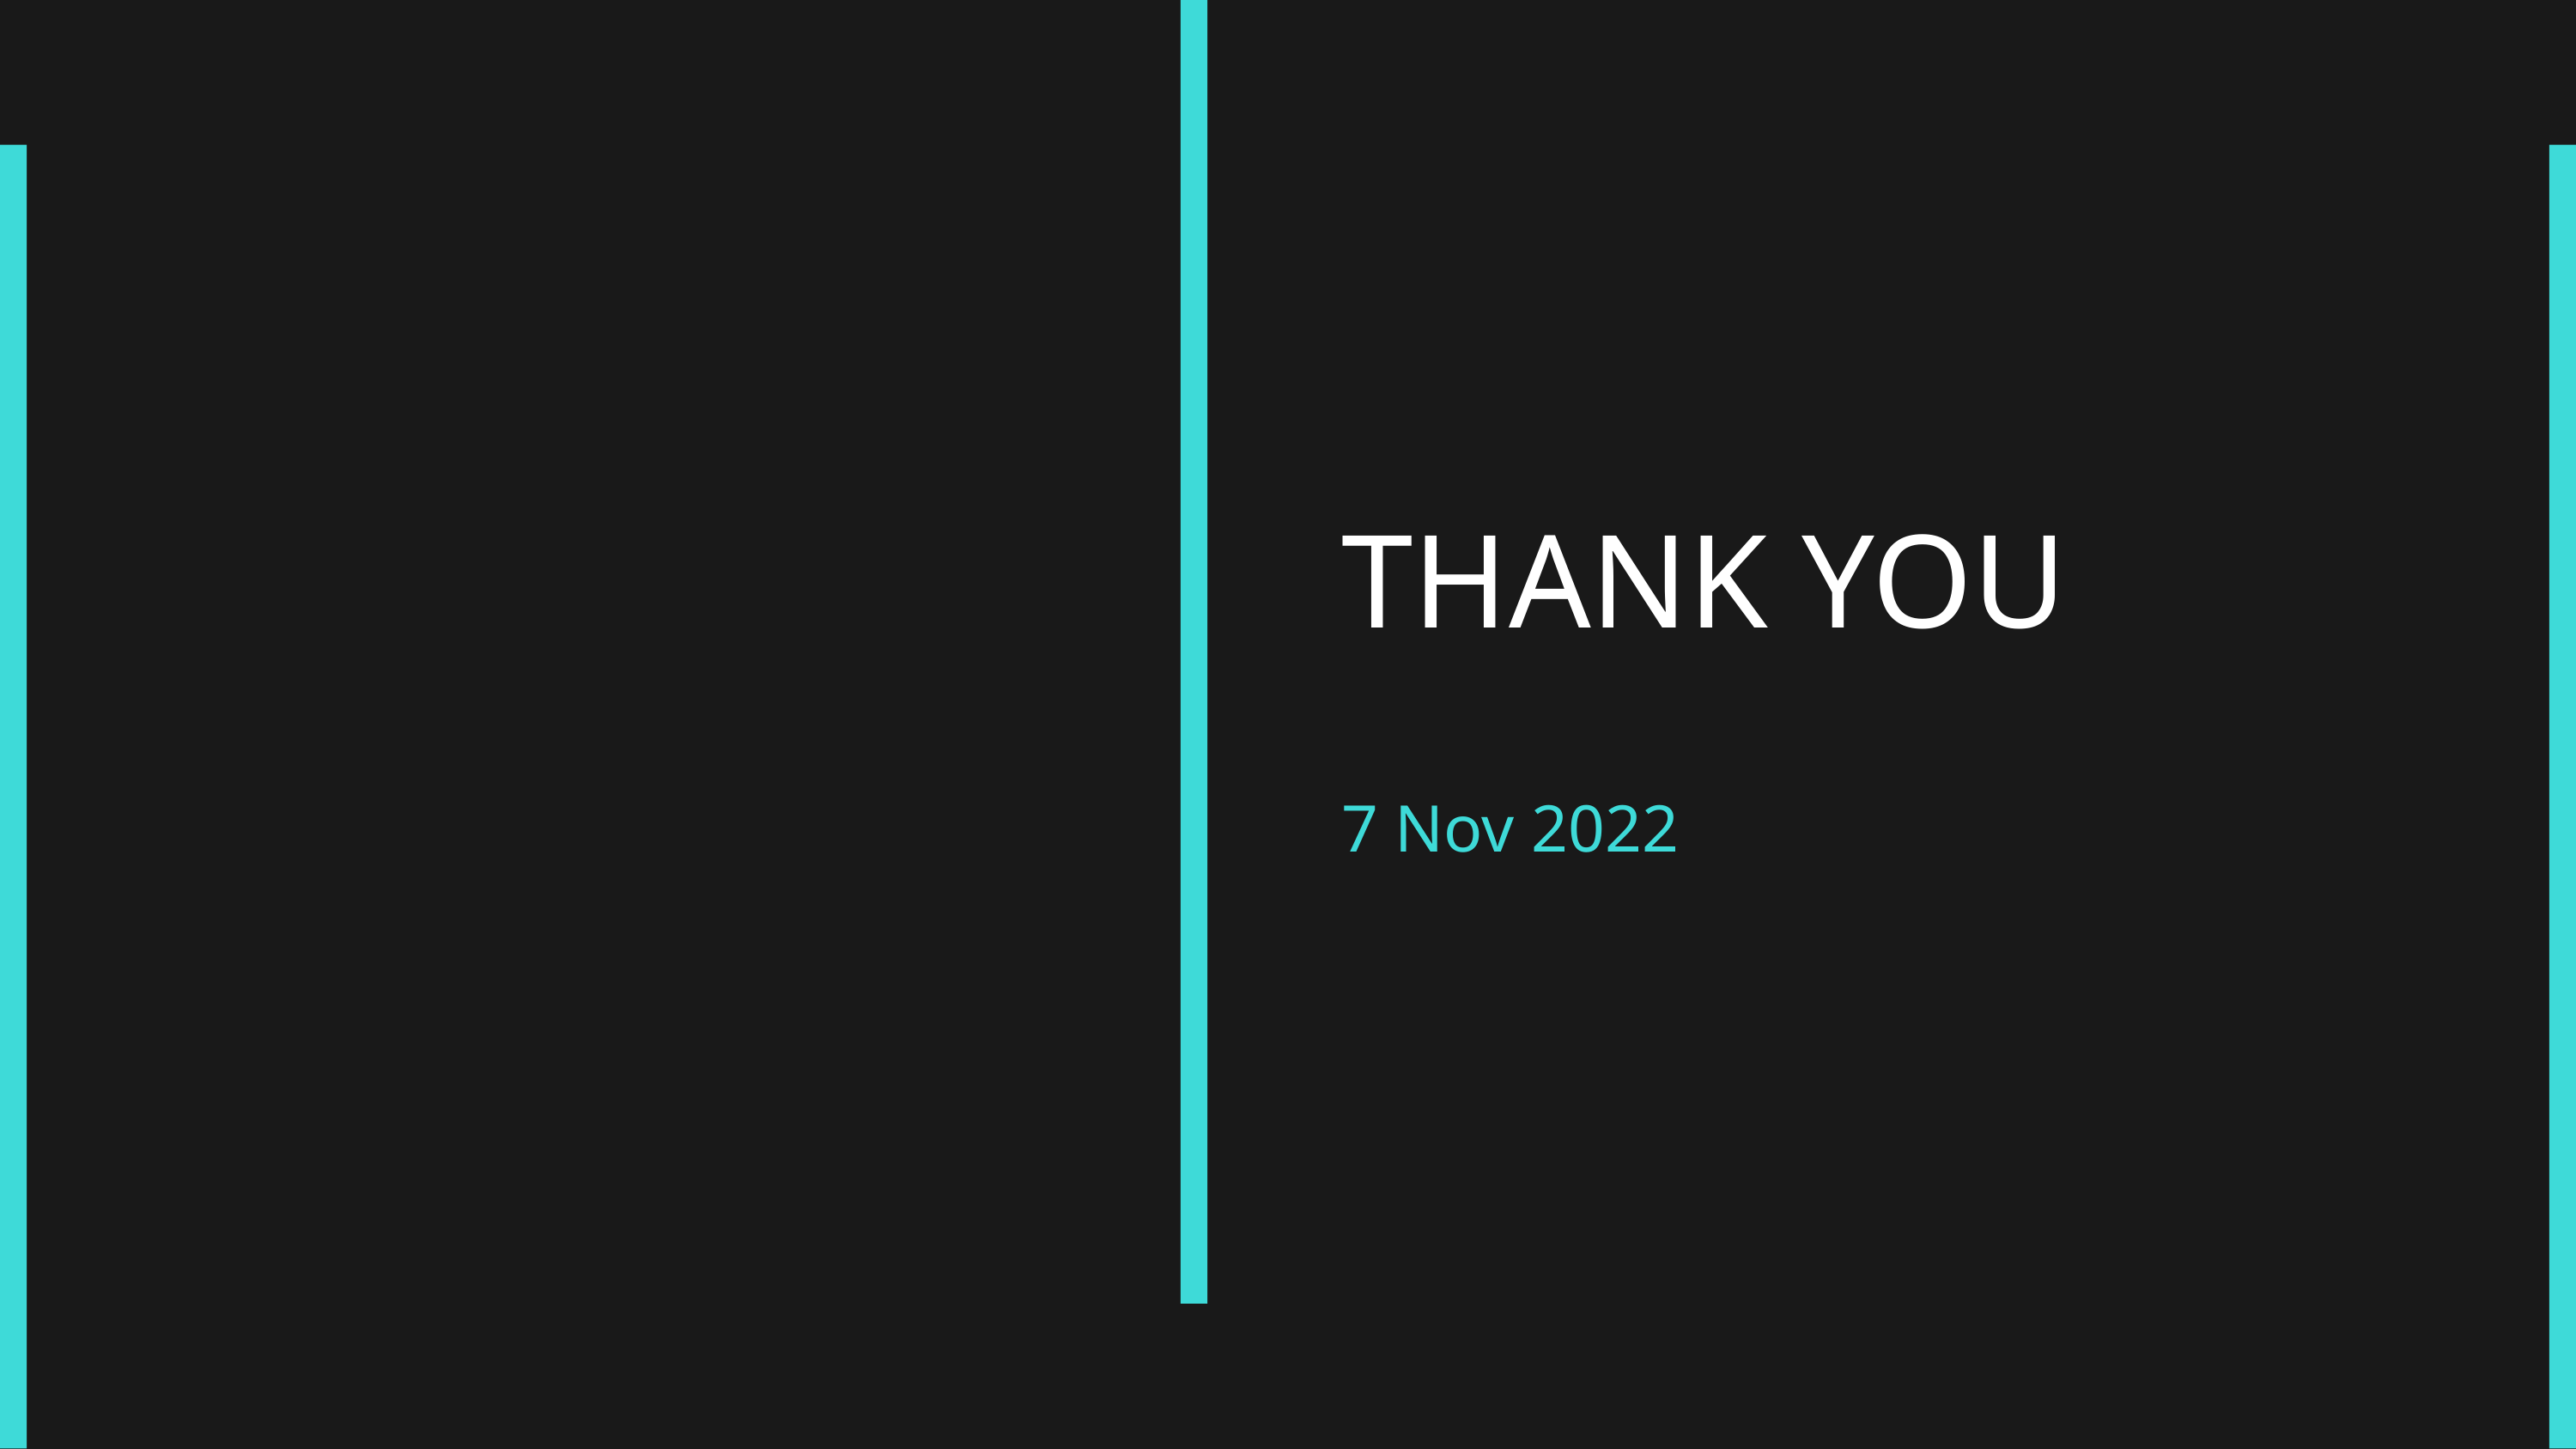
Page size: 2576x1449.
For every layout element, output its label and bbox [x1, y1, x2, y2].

text_box [1341, 500, 2442, 949]
text_box [2549, 144, 2576, 1449]
text_box [1180, 0, 1208, 1304]
text_box [0, 144, 27, 1449]
